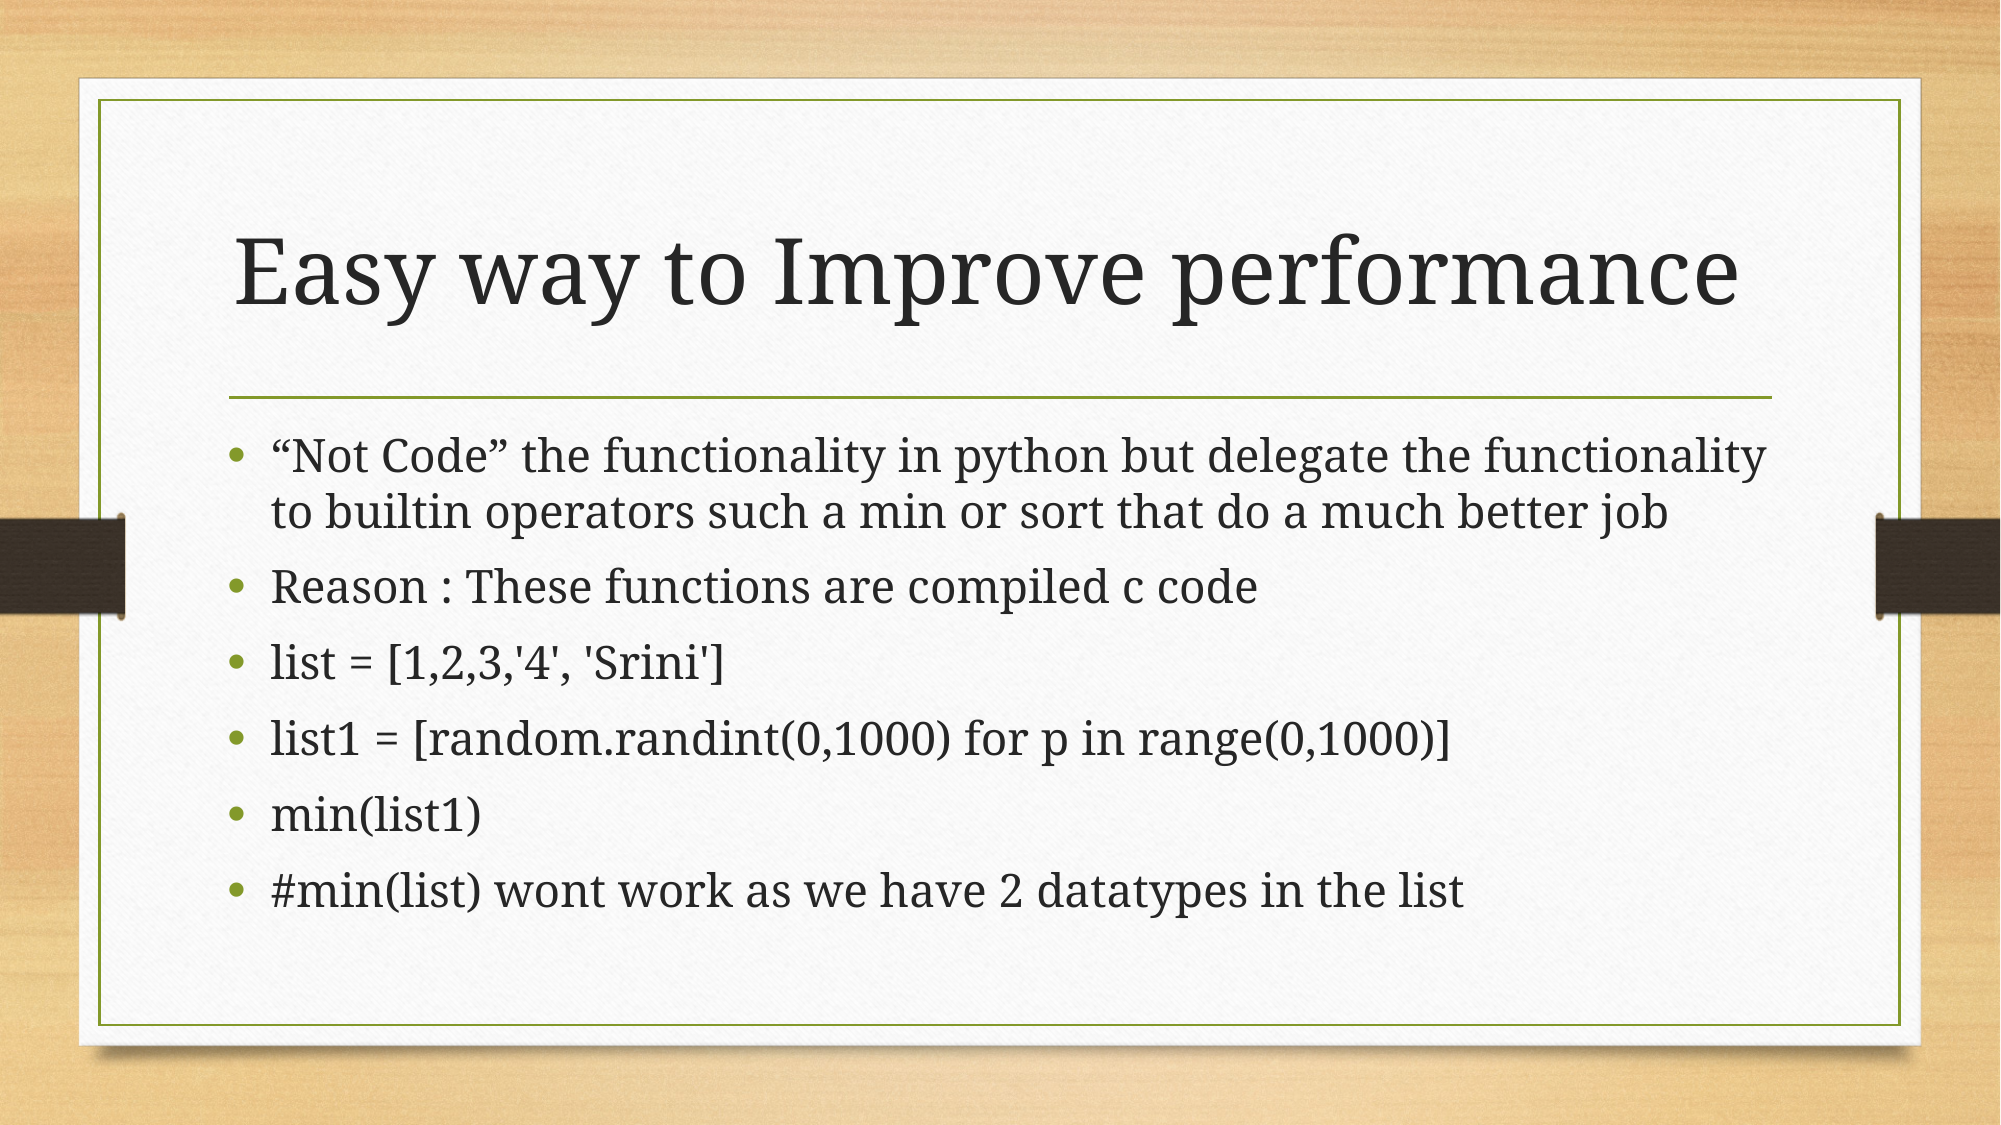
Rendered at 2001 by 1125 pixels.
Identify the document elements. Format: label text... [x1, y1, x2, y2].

title Easy way to Improve performance [212, 161, 1788, 375]
list “Not Code” the functionality in python but delegate the functionality to builtin operators such a min or sort that do a much better job Reason : These functions are compiled c code list = [1,2,3,'4', 'Srini'] list1 = [random.randint(0,1000) for p in range(0,1000)] min(list1) #min(list) wont work as we have 2 datatypes in the list [212, 419, 1788, 964]
picture [0, 0, 2001, 1125]
